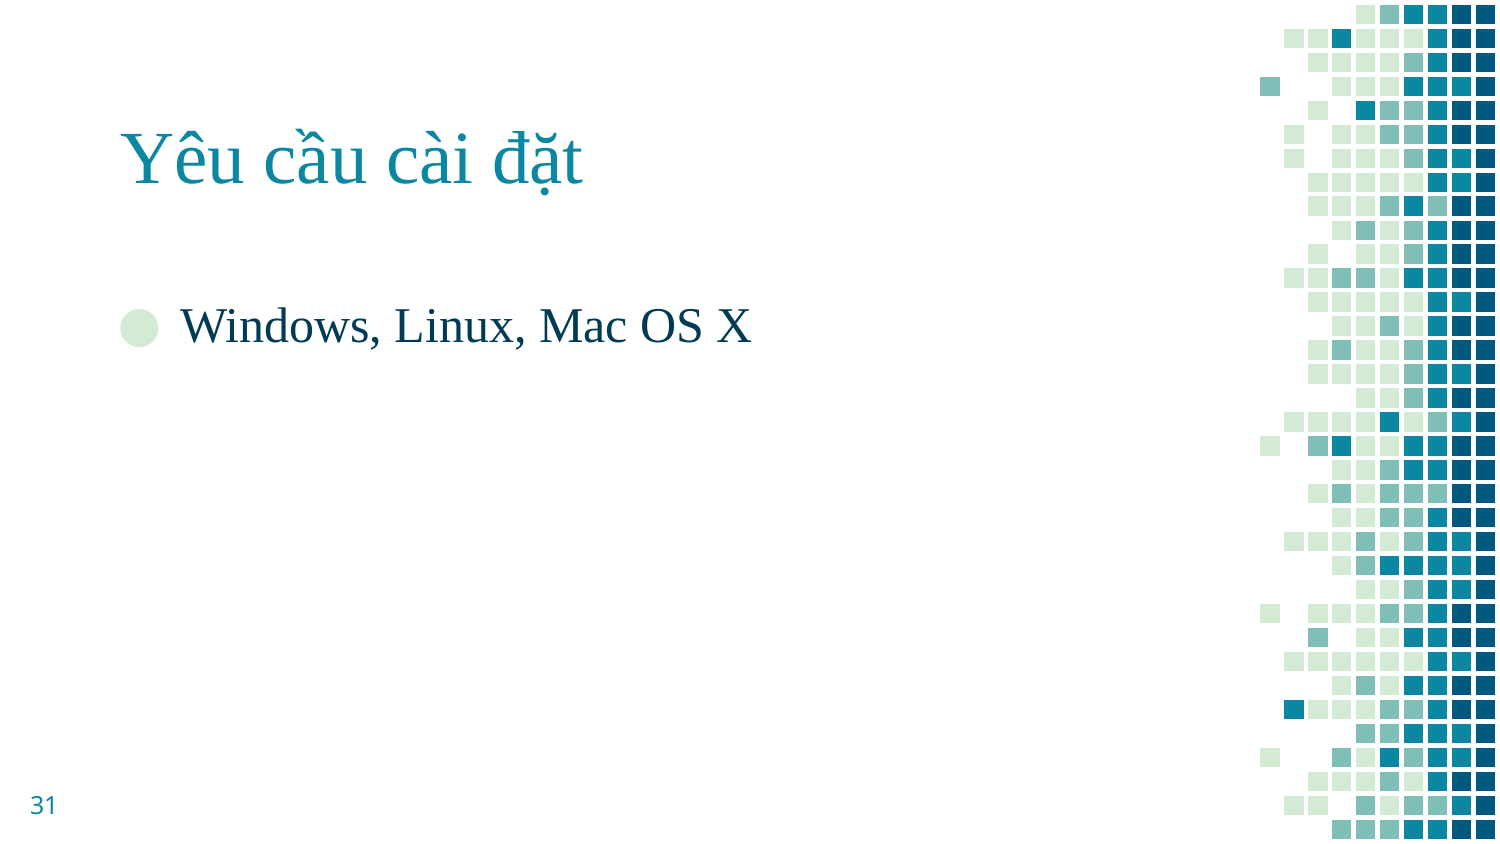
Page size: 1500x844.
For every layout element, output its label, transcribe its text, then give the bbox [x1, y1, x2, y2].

slide_number 31 [15, 774, 105, 839]
text_box Windows, Linux, Mac OS X [104, 292, 1242, 471]
title Yêu cầu cài đặt [105, 107, 1215, 214]
